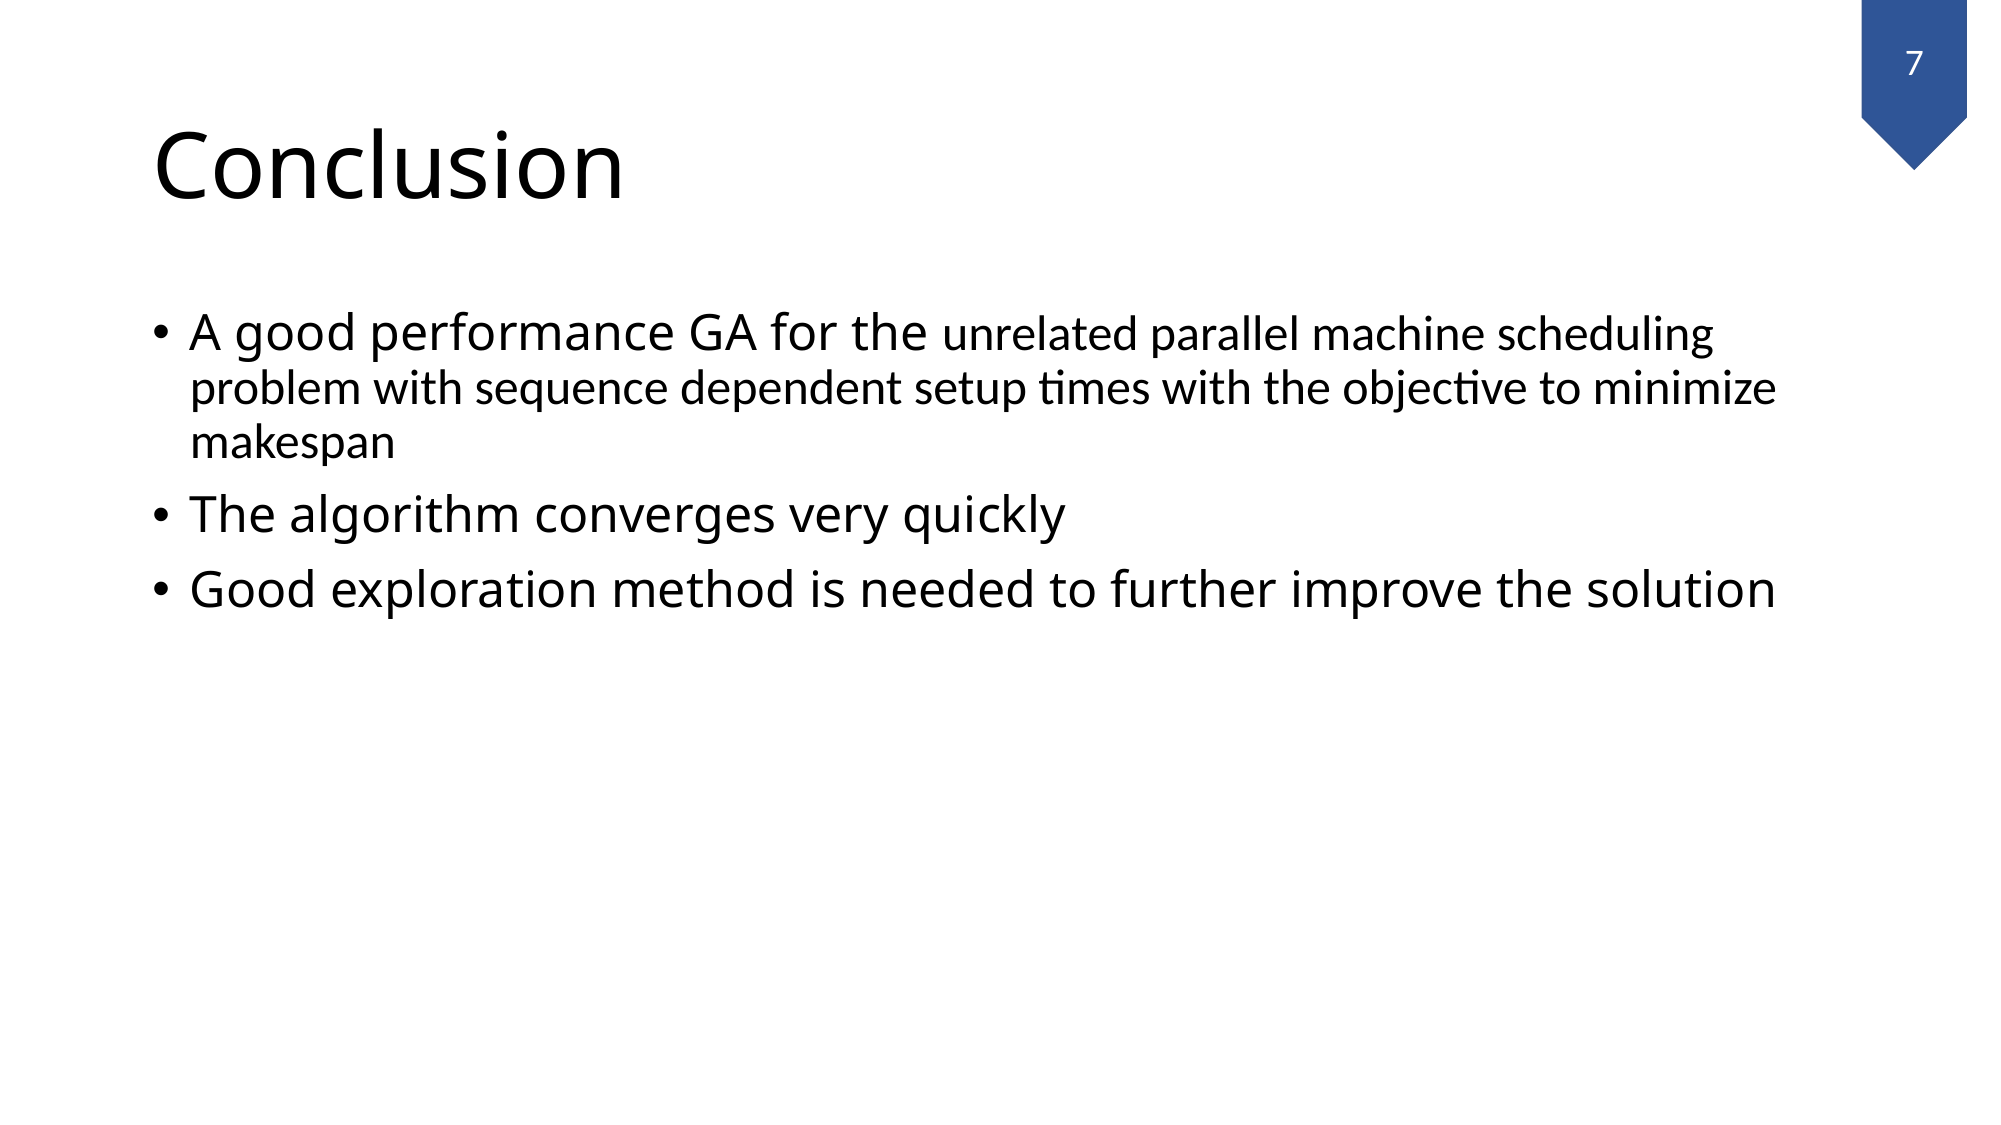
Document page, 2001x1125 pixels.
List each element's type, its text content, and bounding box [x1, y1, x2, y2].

text_box 7 [1861, 0, 1967, 171]
title Conclusion [137, 59, 1863, 278]
list A good performance GA for the unrelated parallel machine scheduling problem with sequence dependent setup times with the objective to minimize makespan The algorithm converges very quickly Good exploration method is needed to further improve the solution [137, 299, 1863, 931]
